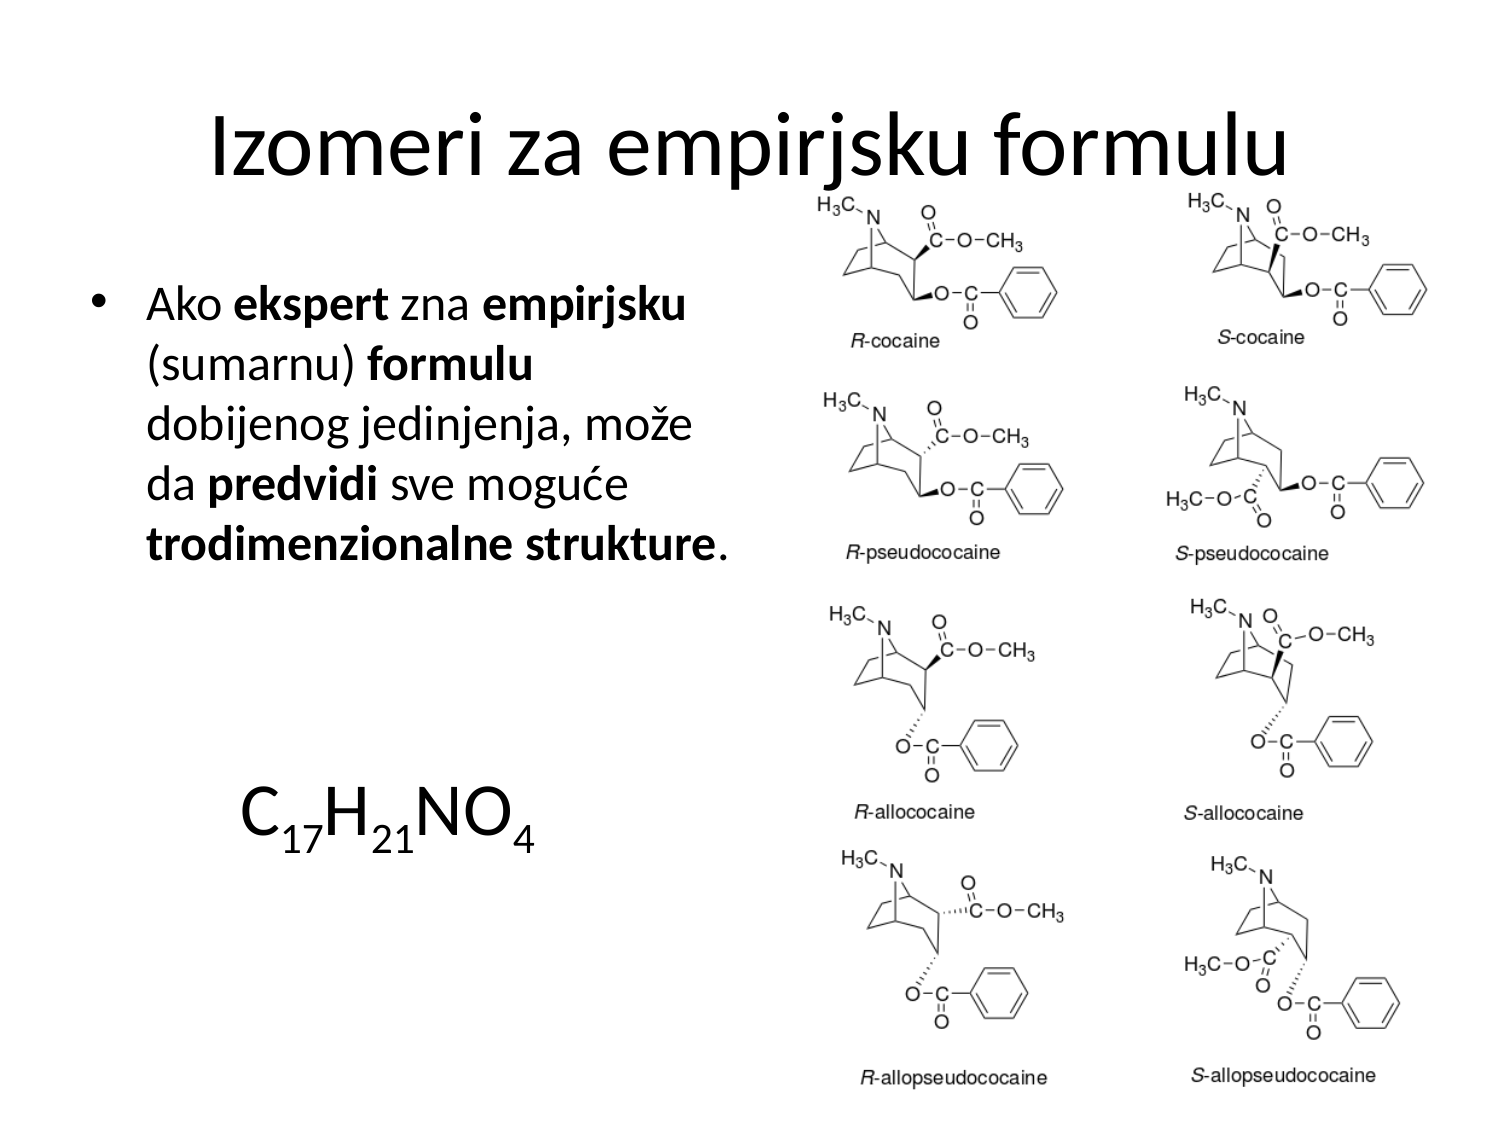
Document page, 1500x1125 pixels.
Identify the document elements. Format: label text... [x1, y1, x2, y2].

title Izomeri za empirjsku formulu [75, 45, 1425, 233]
list Ako ekspert zna empirjsku (sumarnu) formulu dobijenog jedinjenja, može da predvidi sve moguće trodimenzionalne strukture. C17H21NO4 [75, 262, 763, 1005]
picture [812, 187, 1435, 1093]
